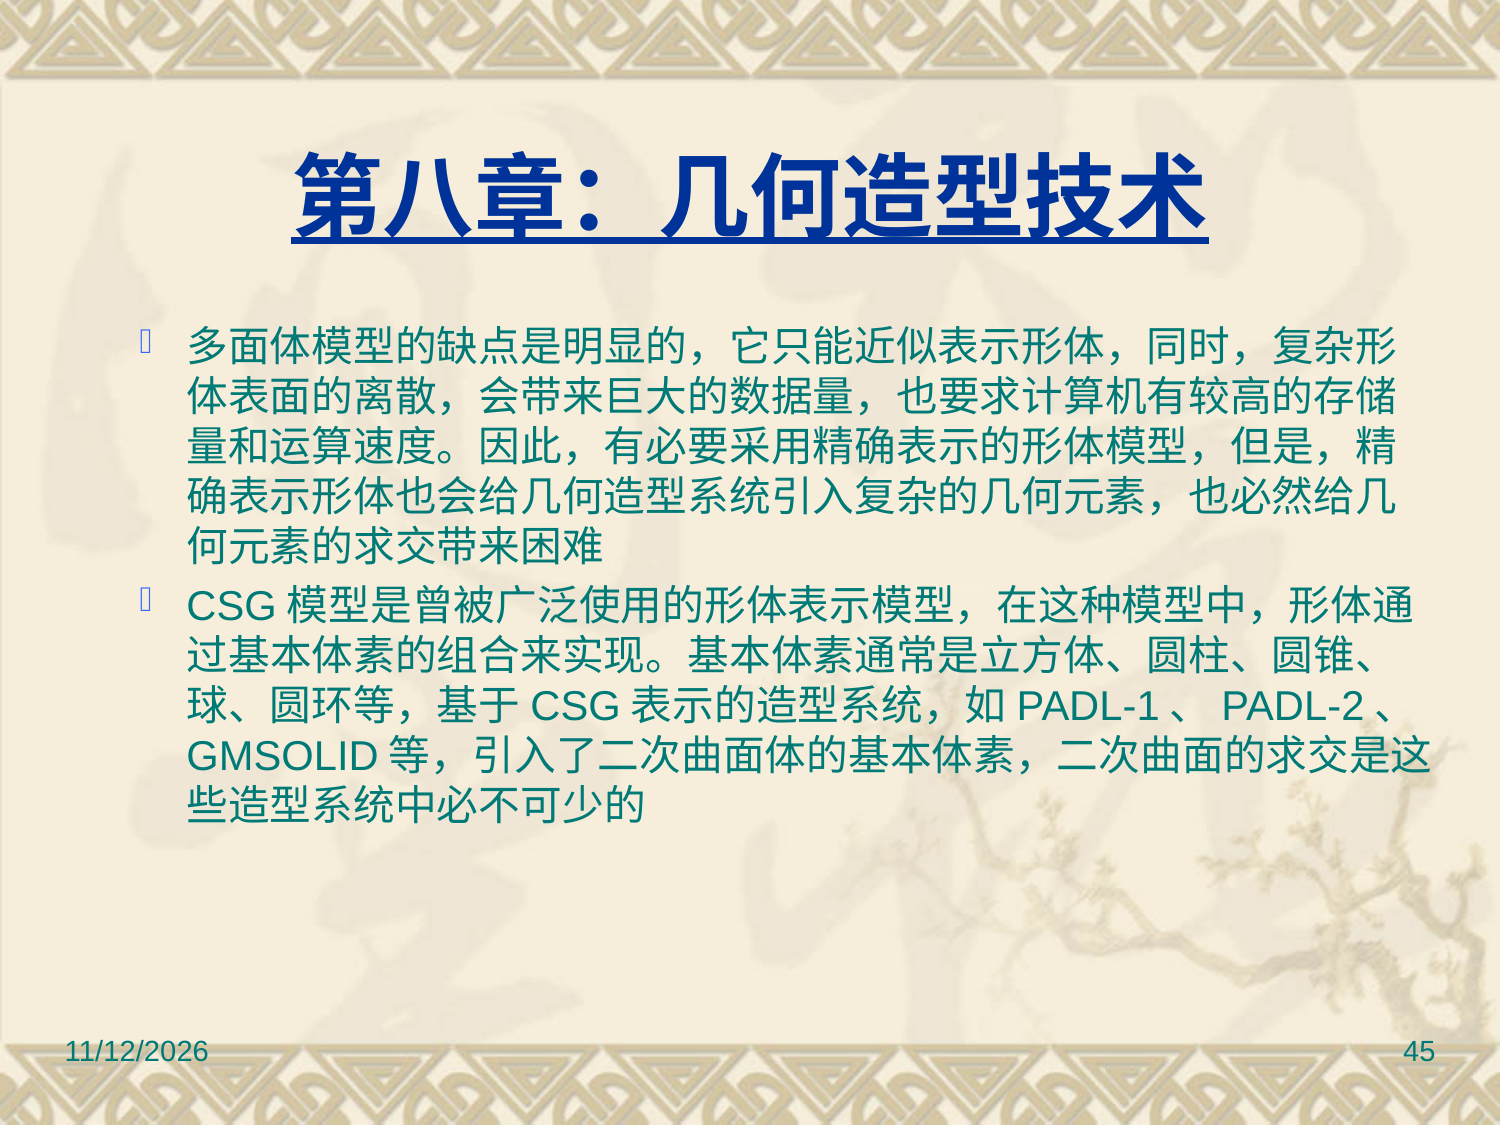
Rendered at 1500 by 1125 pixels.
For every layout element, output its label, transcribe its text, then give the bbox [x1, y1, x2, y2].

slide_number 45 [1074, 1024, 1451, 1103]
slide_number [49, 1024, 425, 1103]
picture [0, 0, 1500, 1125]
title 第八章：几何造型技术 [49, 99, 1451, 288]
list 多面体模型的缺点是明显的，它只能近似表示形体，同时，复杂形体表面的离散，会带来巨大的数据量，也要求计算机有较高的存储量和运算速度。因此，有必要采用精确表示的形体模型，但是，精确表示形体也会给几何造型系统引入复杂的几何元素，也必然给几何元素的求交带来困难 CSG模型是曾被广泛使用的形体表示模型，在这种模型中，形体通过基本体素的组合来实现。基本体素通常是立方体、圆柱、圆锥、球、圆环等，基于CSG表示的造型系统，如PADL-1、PADL-2、GMSOLID等，引入了二次曲面体的基本体素，二次曲面的求交是这些造型系统中必不可少的 [49, 312, 1451, 1001]
